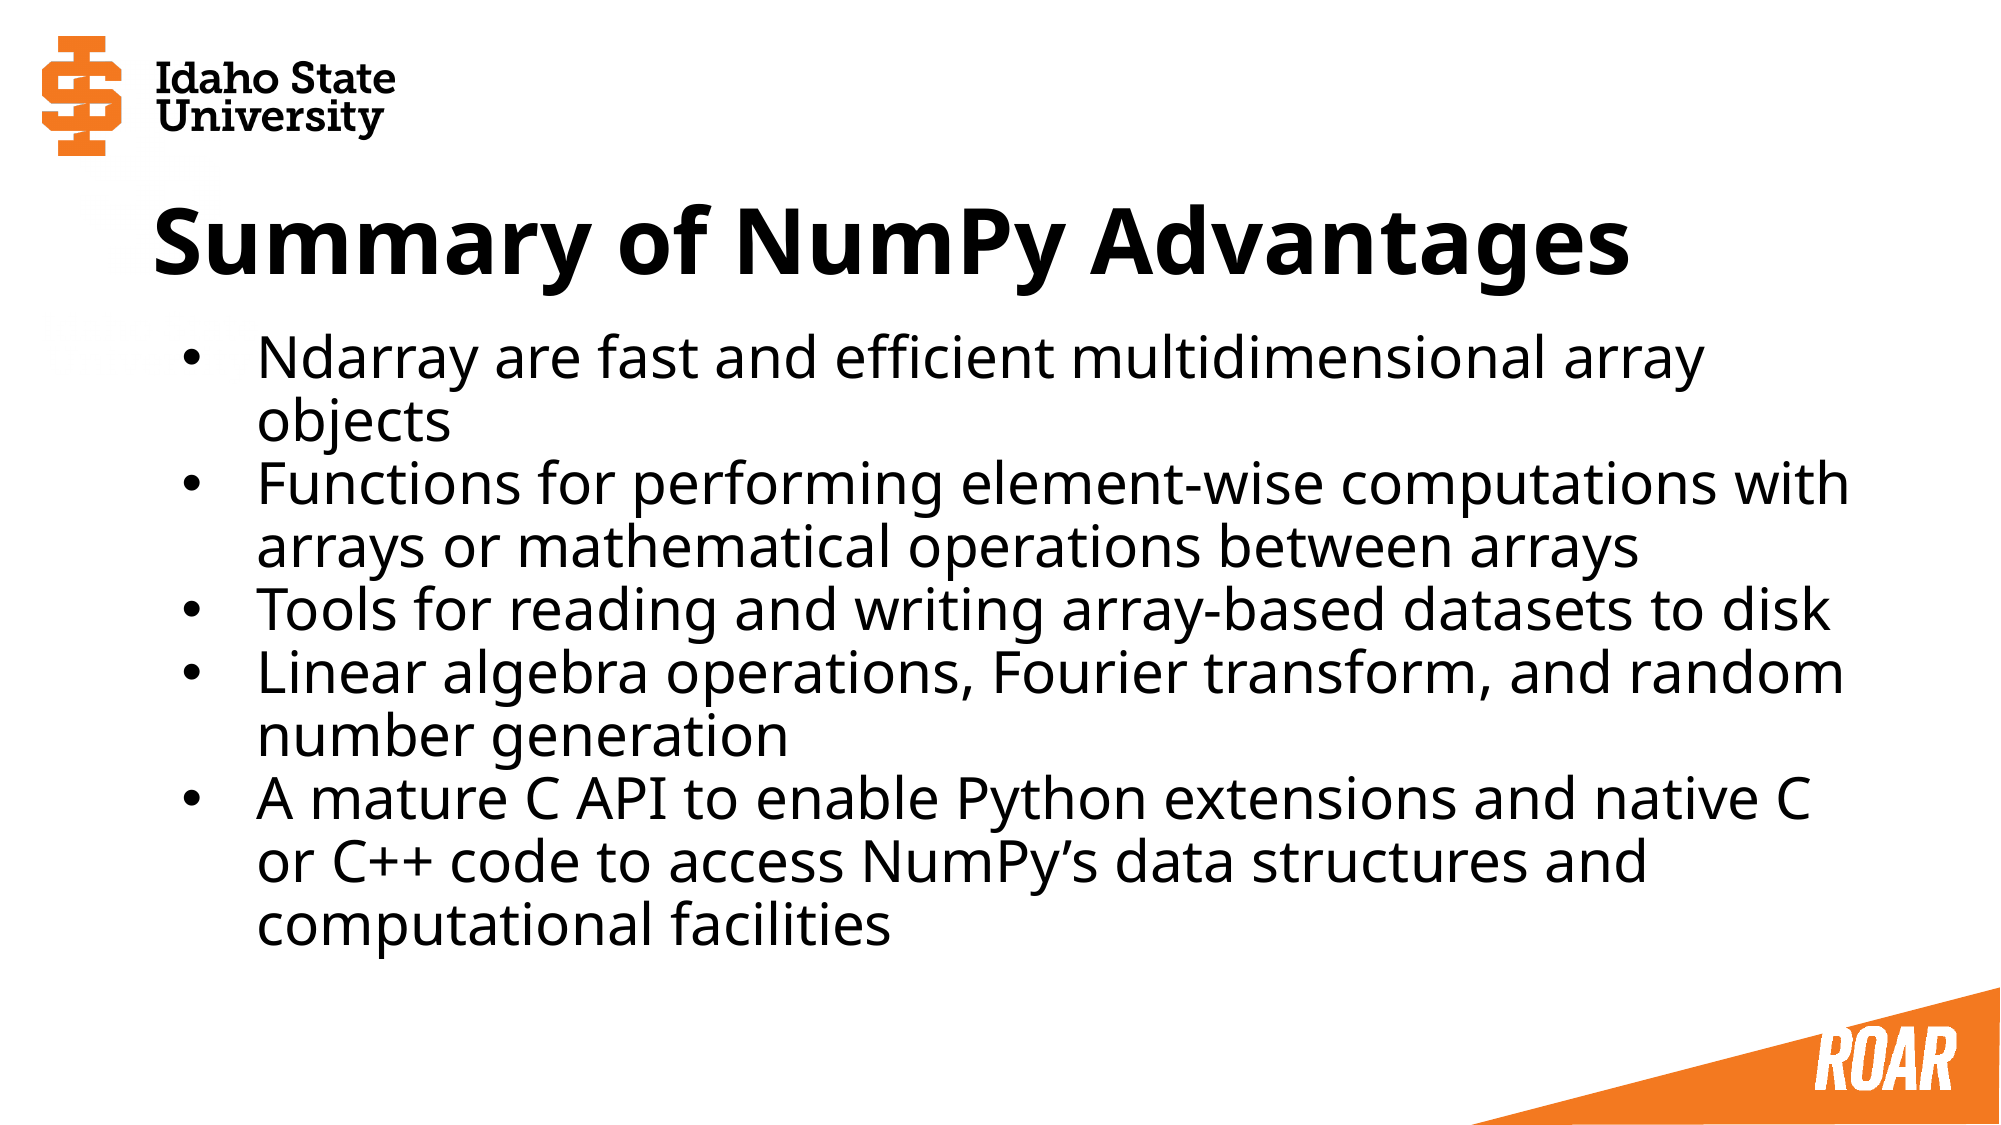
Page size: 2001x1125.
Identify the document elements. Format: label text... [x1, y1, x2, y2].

picture [1807, 1022, 1964, 1094]
picture [26, 36, 395, 408]
title Summary of NumPy Advantages [137, 187, 1863, 300]
list Ndarray are fast and efficient multidimensional array objects Functions for performing element-wise computations with arrays or mathematical operations between arrays Tools for reading and writing array-based datasets to disk Linear algebra operations, Fourier transform, and random number generation A mature C API to enable Python extensions and native C or C++ code to access NumPy’s data structures and computational facilities [137, 320, 1875, 988]
